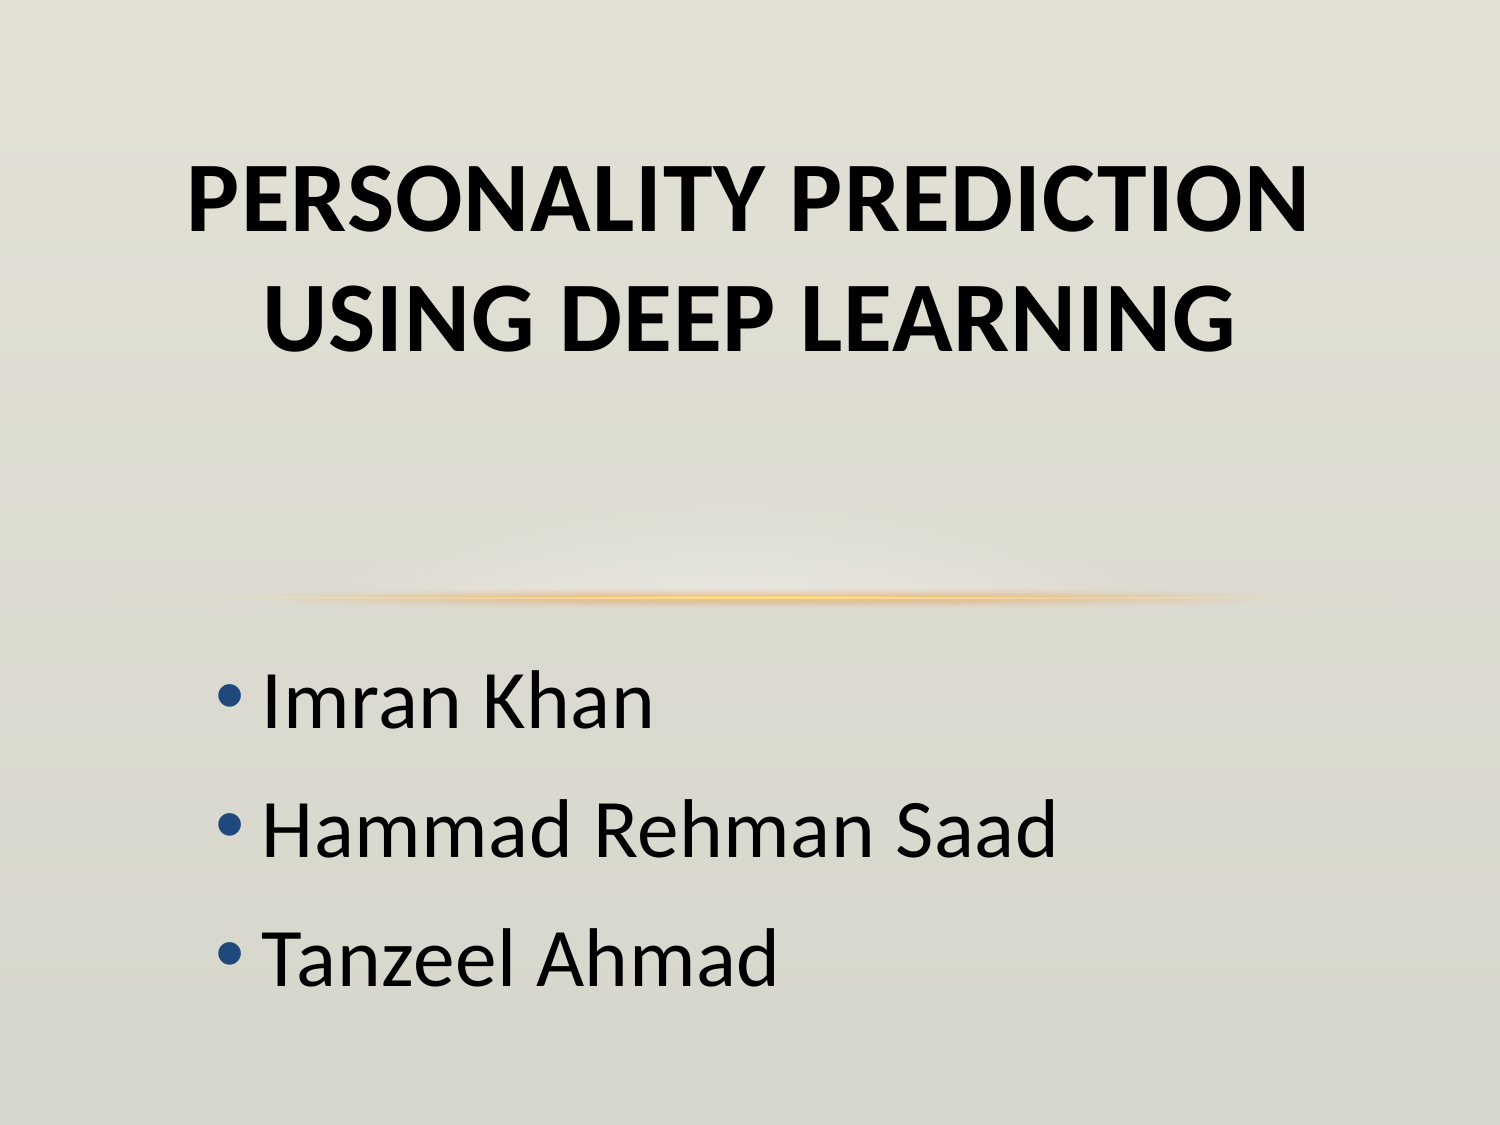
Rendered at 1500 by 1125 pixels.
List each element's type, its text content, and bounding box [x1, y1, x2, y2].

picture [0, 0, 1500, 750]
subtitle Imran Khan Hammad Rehman Saad Tanzeel Ahmad [200, 637, 1325, 1063]
title Personality prediction using deep learning [112, 137, 1388, 379]
